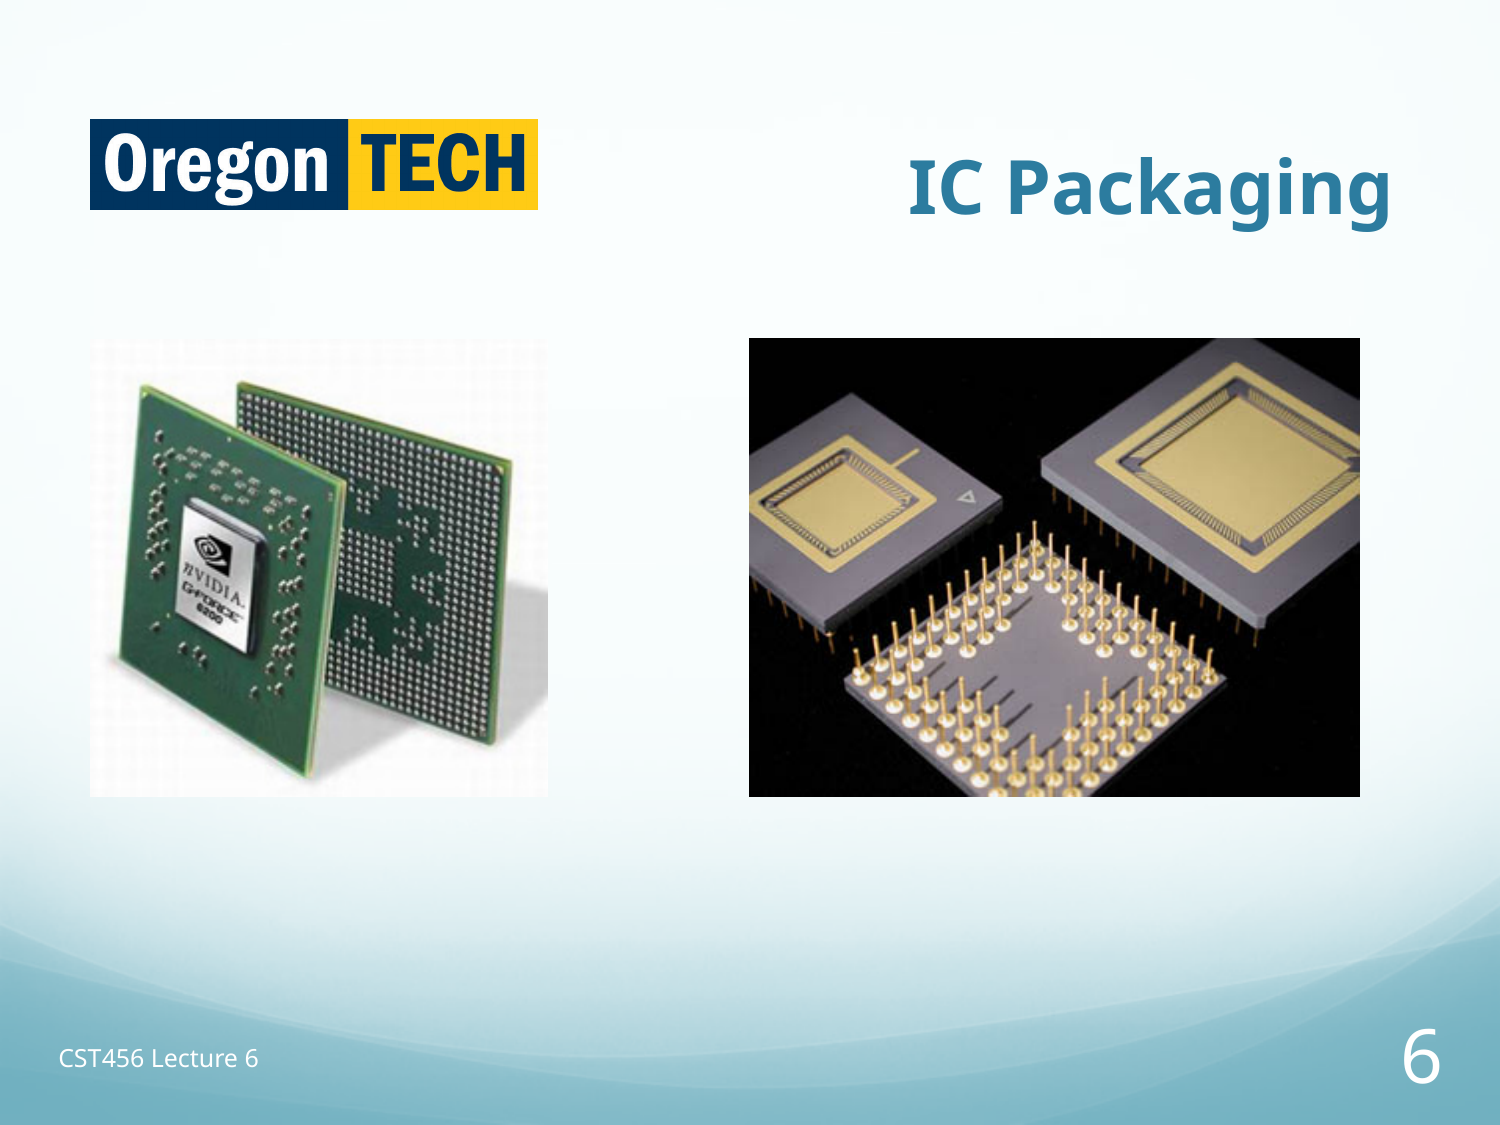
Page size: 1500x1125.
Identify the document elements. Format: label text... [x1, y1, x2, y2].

slide_number 6 [1295, 1029, 1459, 1090]
title IC Packaging [90, 17, 1410, 237]
picture [89, 119, 538, 211]
picture [749, 338, 1360, 798]
footer CST456 Lecture 6 [43, 1029, 838, 1090]
picture [89, 338, 548, 798]
